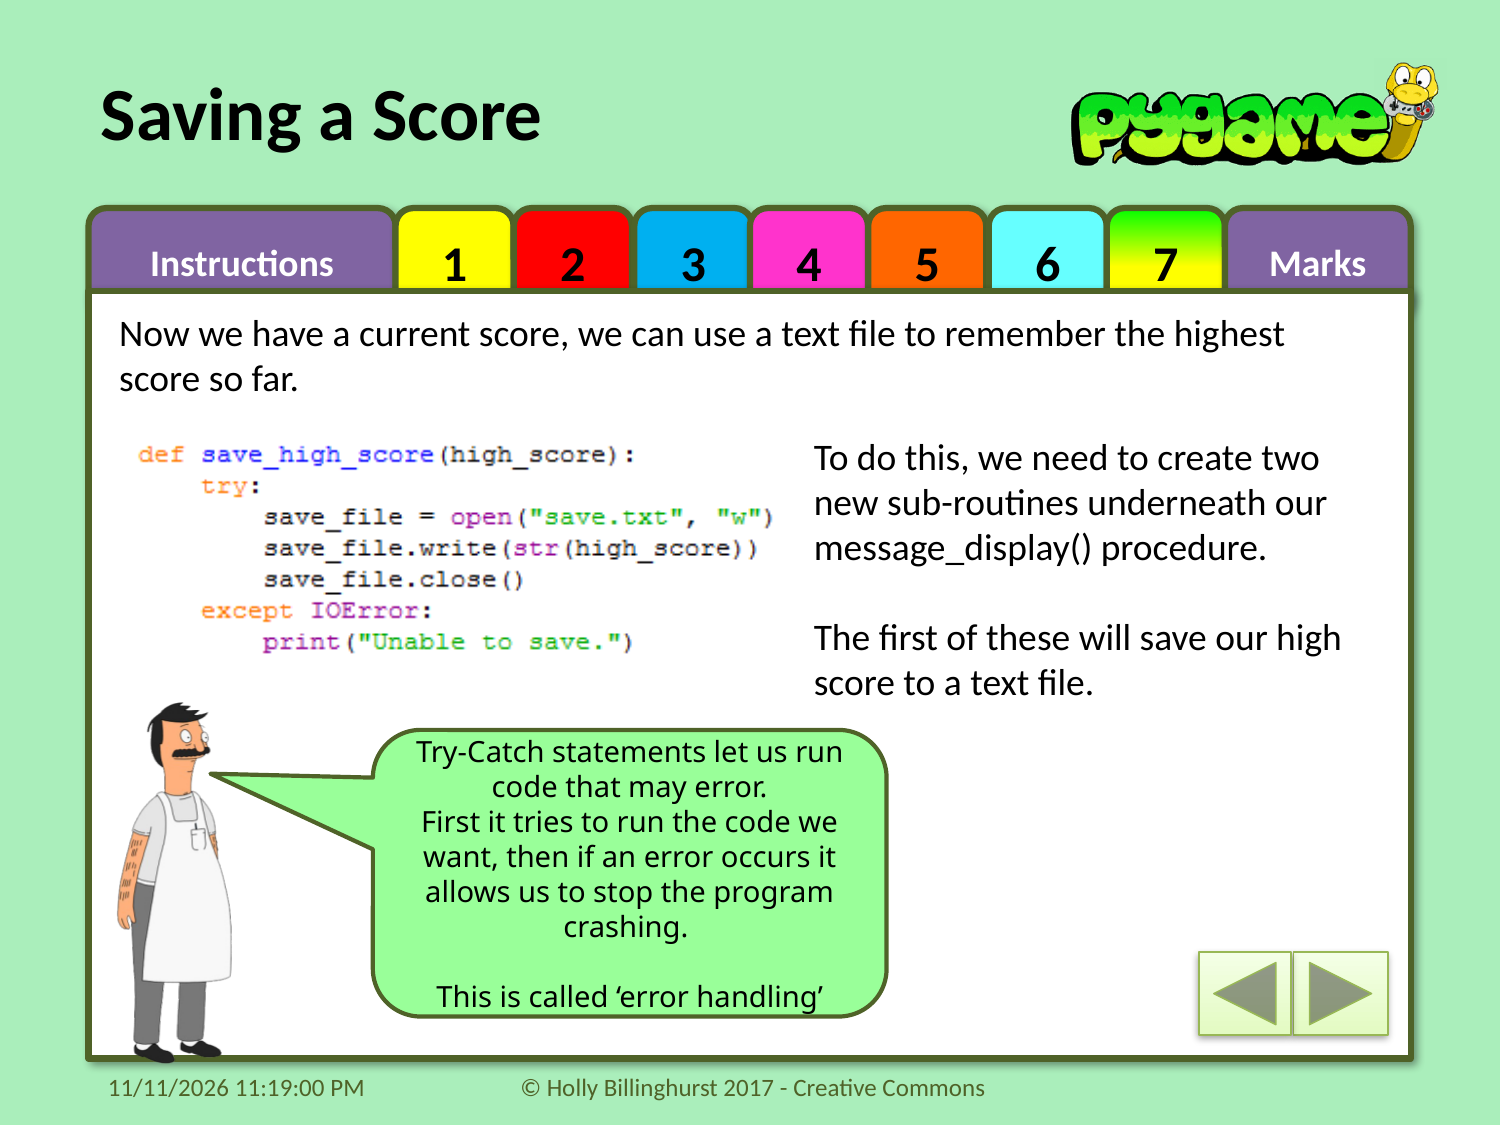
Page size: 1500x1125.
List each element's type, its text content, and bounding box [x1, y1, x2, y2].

picture [132, 434, 788, 675]
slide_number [92, 1067, 438, 1116]
text_box Saving a Score [85, 58, 951, 164]
picture [78, 688, 278, 1081]
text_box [88, 207, 1411, 1059]
footer © Holly Billinghurst 2017 - Creative Commons [438, 1067, 1068, 1116]
picture [1068, 58, 1448, 171]
